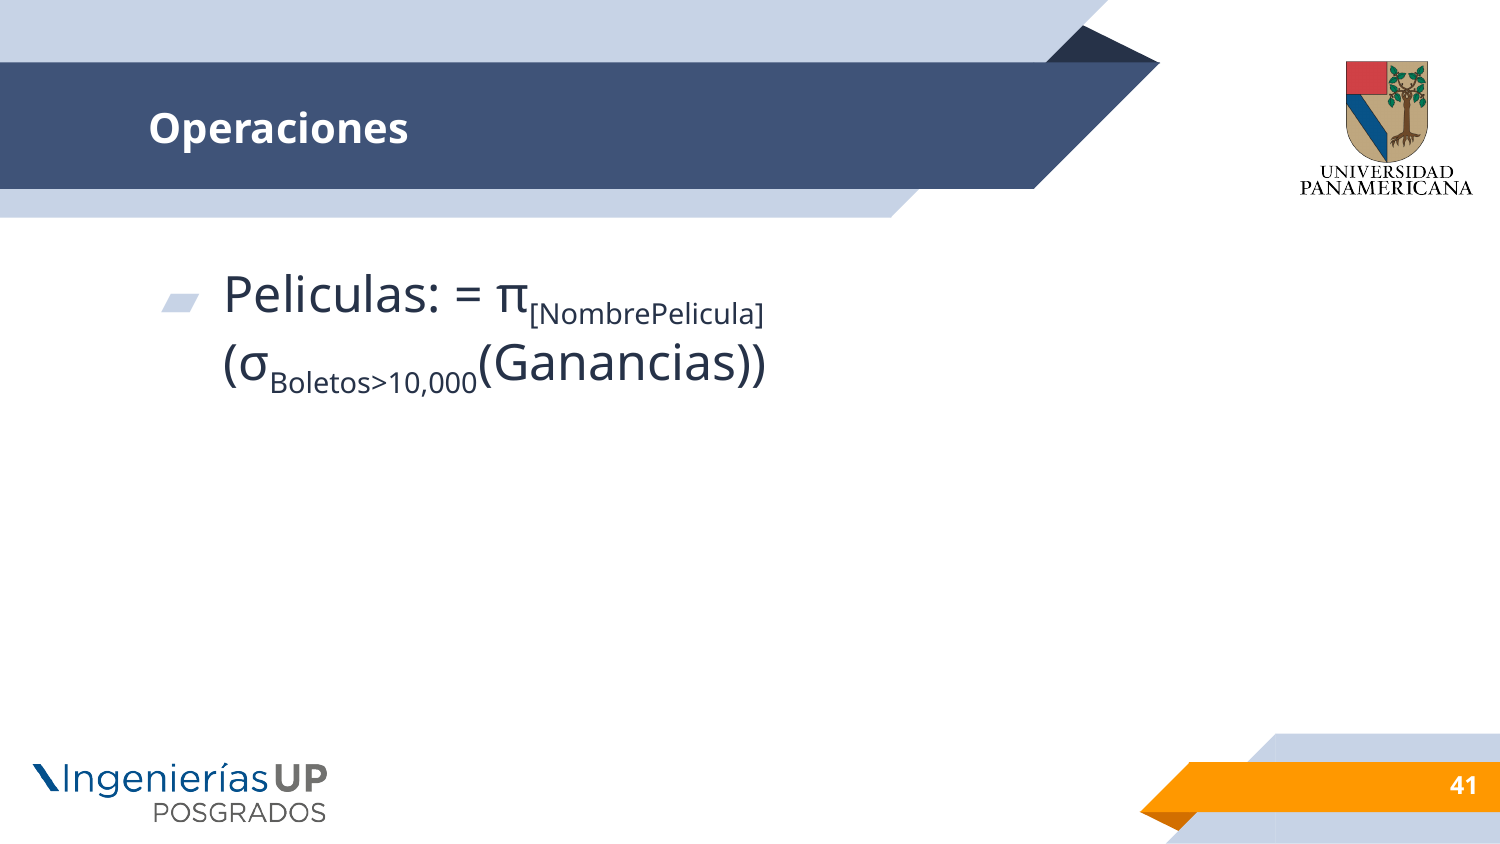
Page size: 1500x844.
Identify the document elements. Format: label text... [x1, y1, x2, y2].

picture [1286, 44, 1490, 210]
slide_number 41 [1249, 760, 1494, 813]
list Peliculas: = π[NombrePelicula](σBoletos>10,000(Ganancias)) [133, 217, 1140, 734]
picture [15, 737, 344, 844]
title Operaciones [133, 64, 1035, 190]
